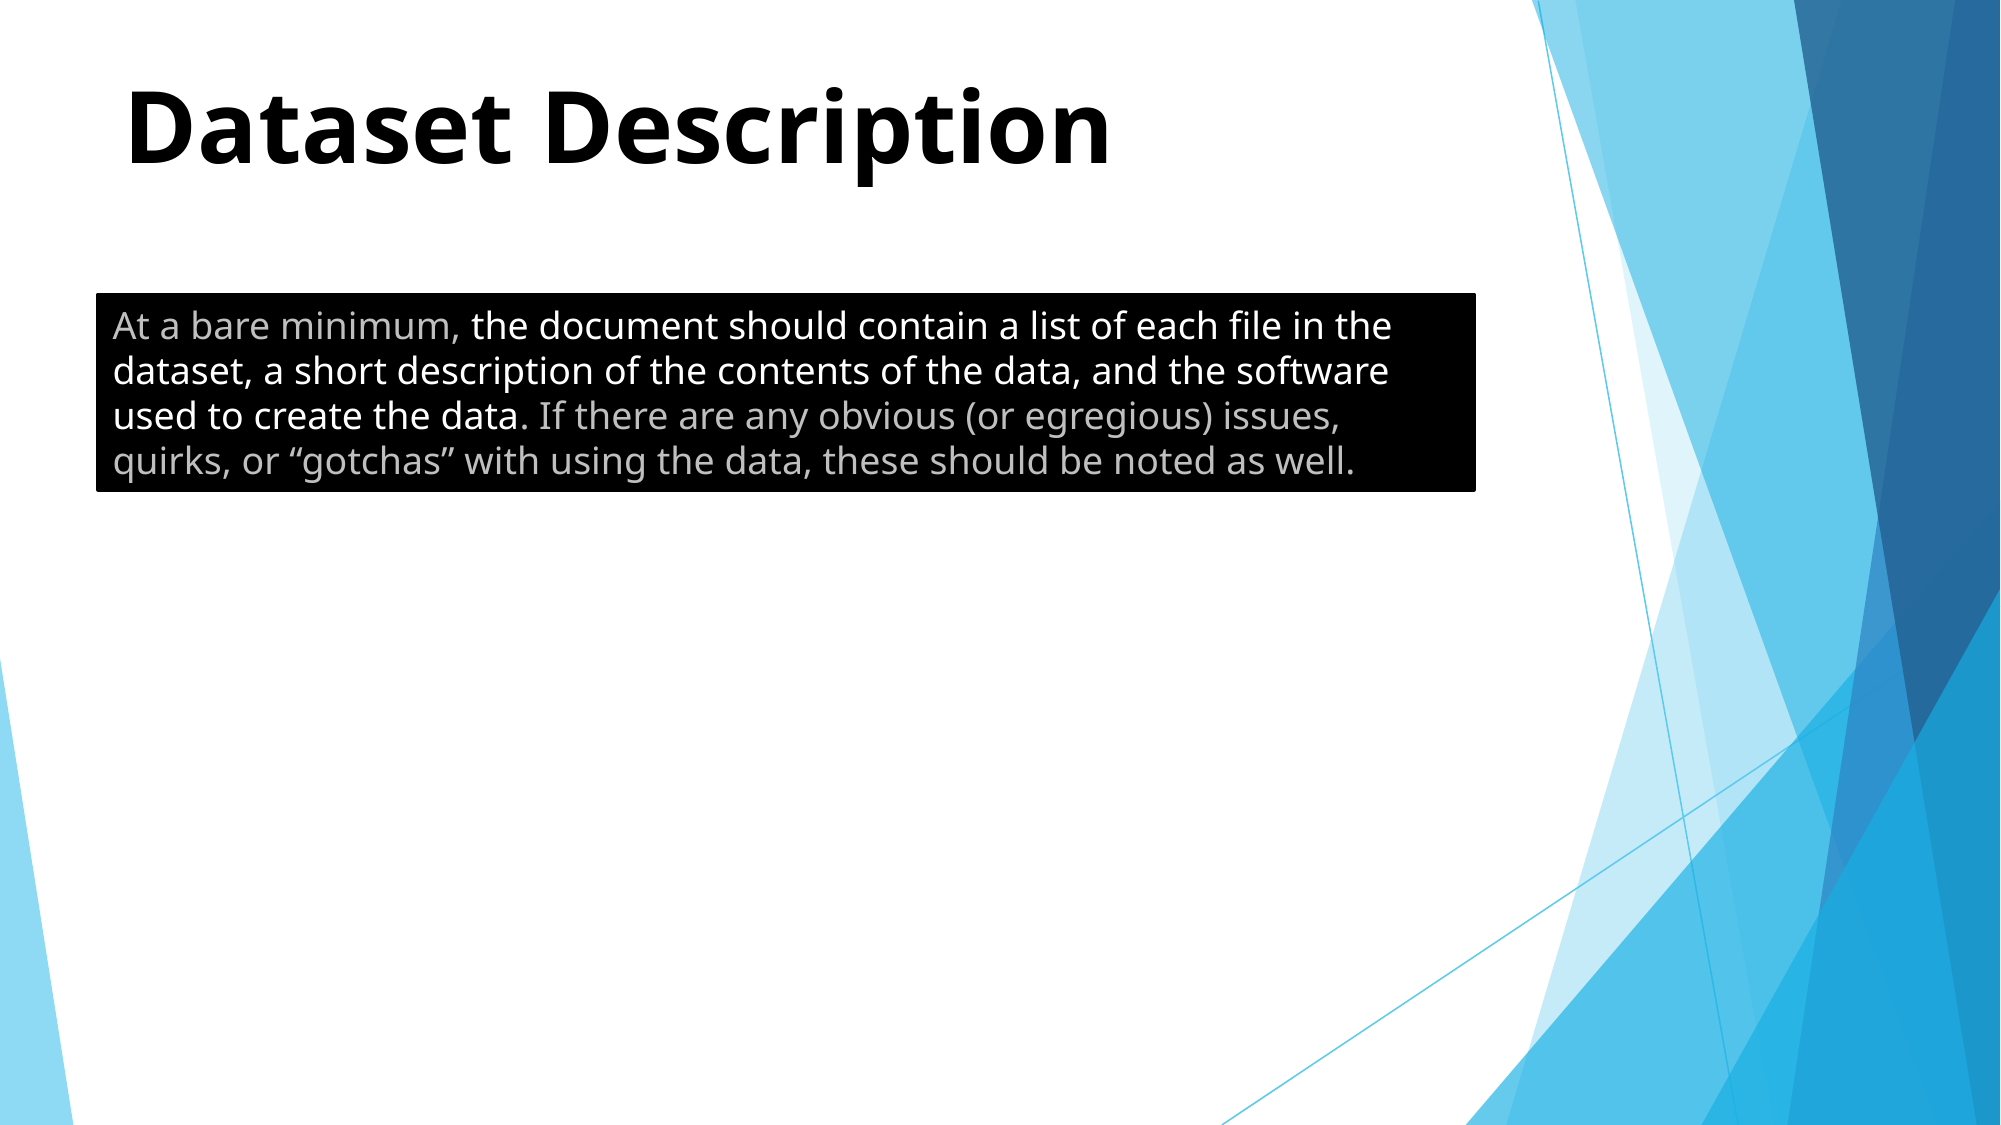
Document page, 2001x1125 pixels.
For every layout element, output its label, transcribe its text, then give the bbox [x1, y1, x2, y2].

title Dataset Description [123, 63, 1877, 182]
text_box At a bare minimum, the document should contain a list of each file in the dataset, a short description of the contents of the data, and the software used to create the data. If there are any obvious (or egregious) issues, quirks, or “gotchas” with using the data, these should be noted as well. [96, 293, 1476, 492]
